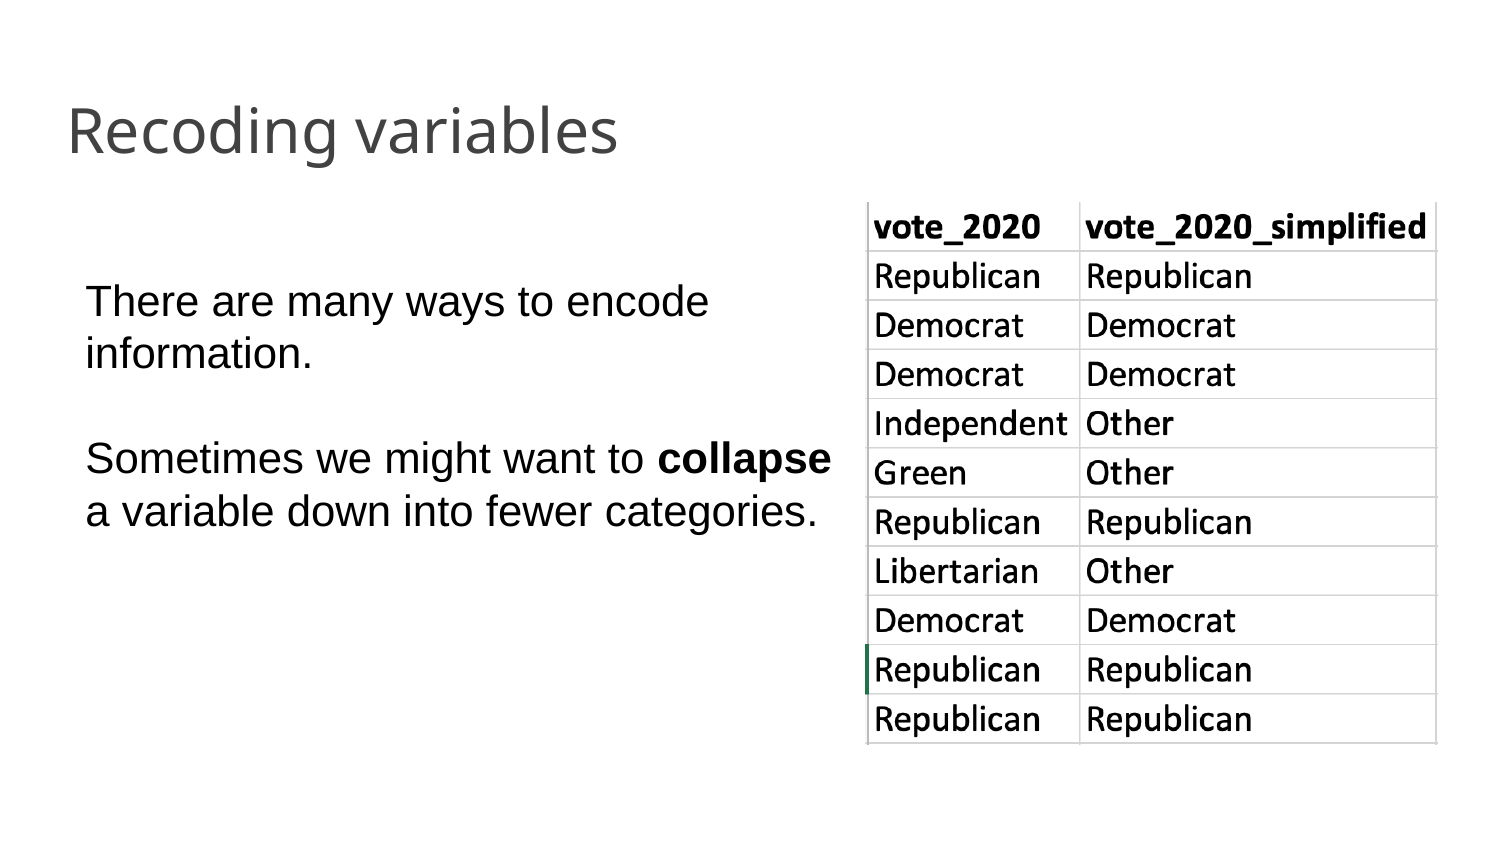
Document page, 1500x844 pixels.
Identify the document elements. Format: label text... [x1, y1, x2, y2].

title Recoding variables [51, 61, 1449, 182]
text_box There are many ways to encode information. Sometimes we might want to collapse a variable down into fewer categories. [70, 257, 852, 590]
picture [865, 201, 1438, 745]
